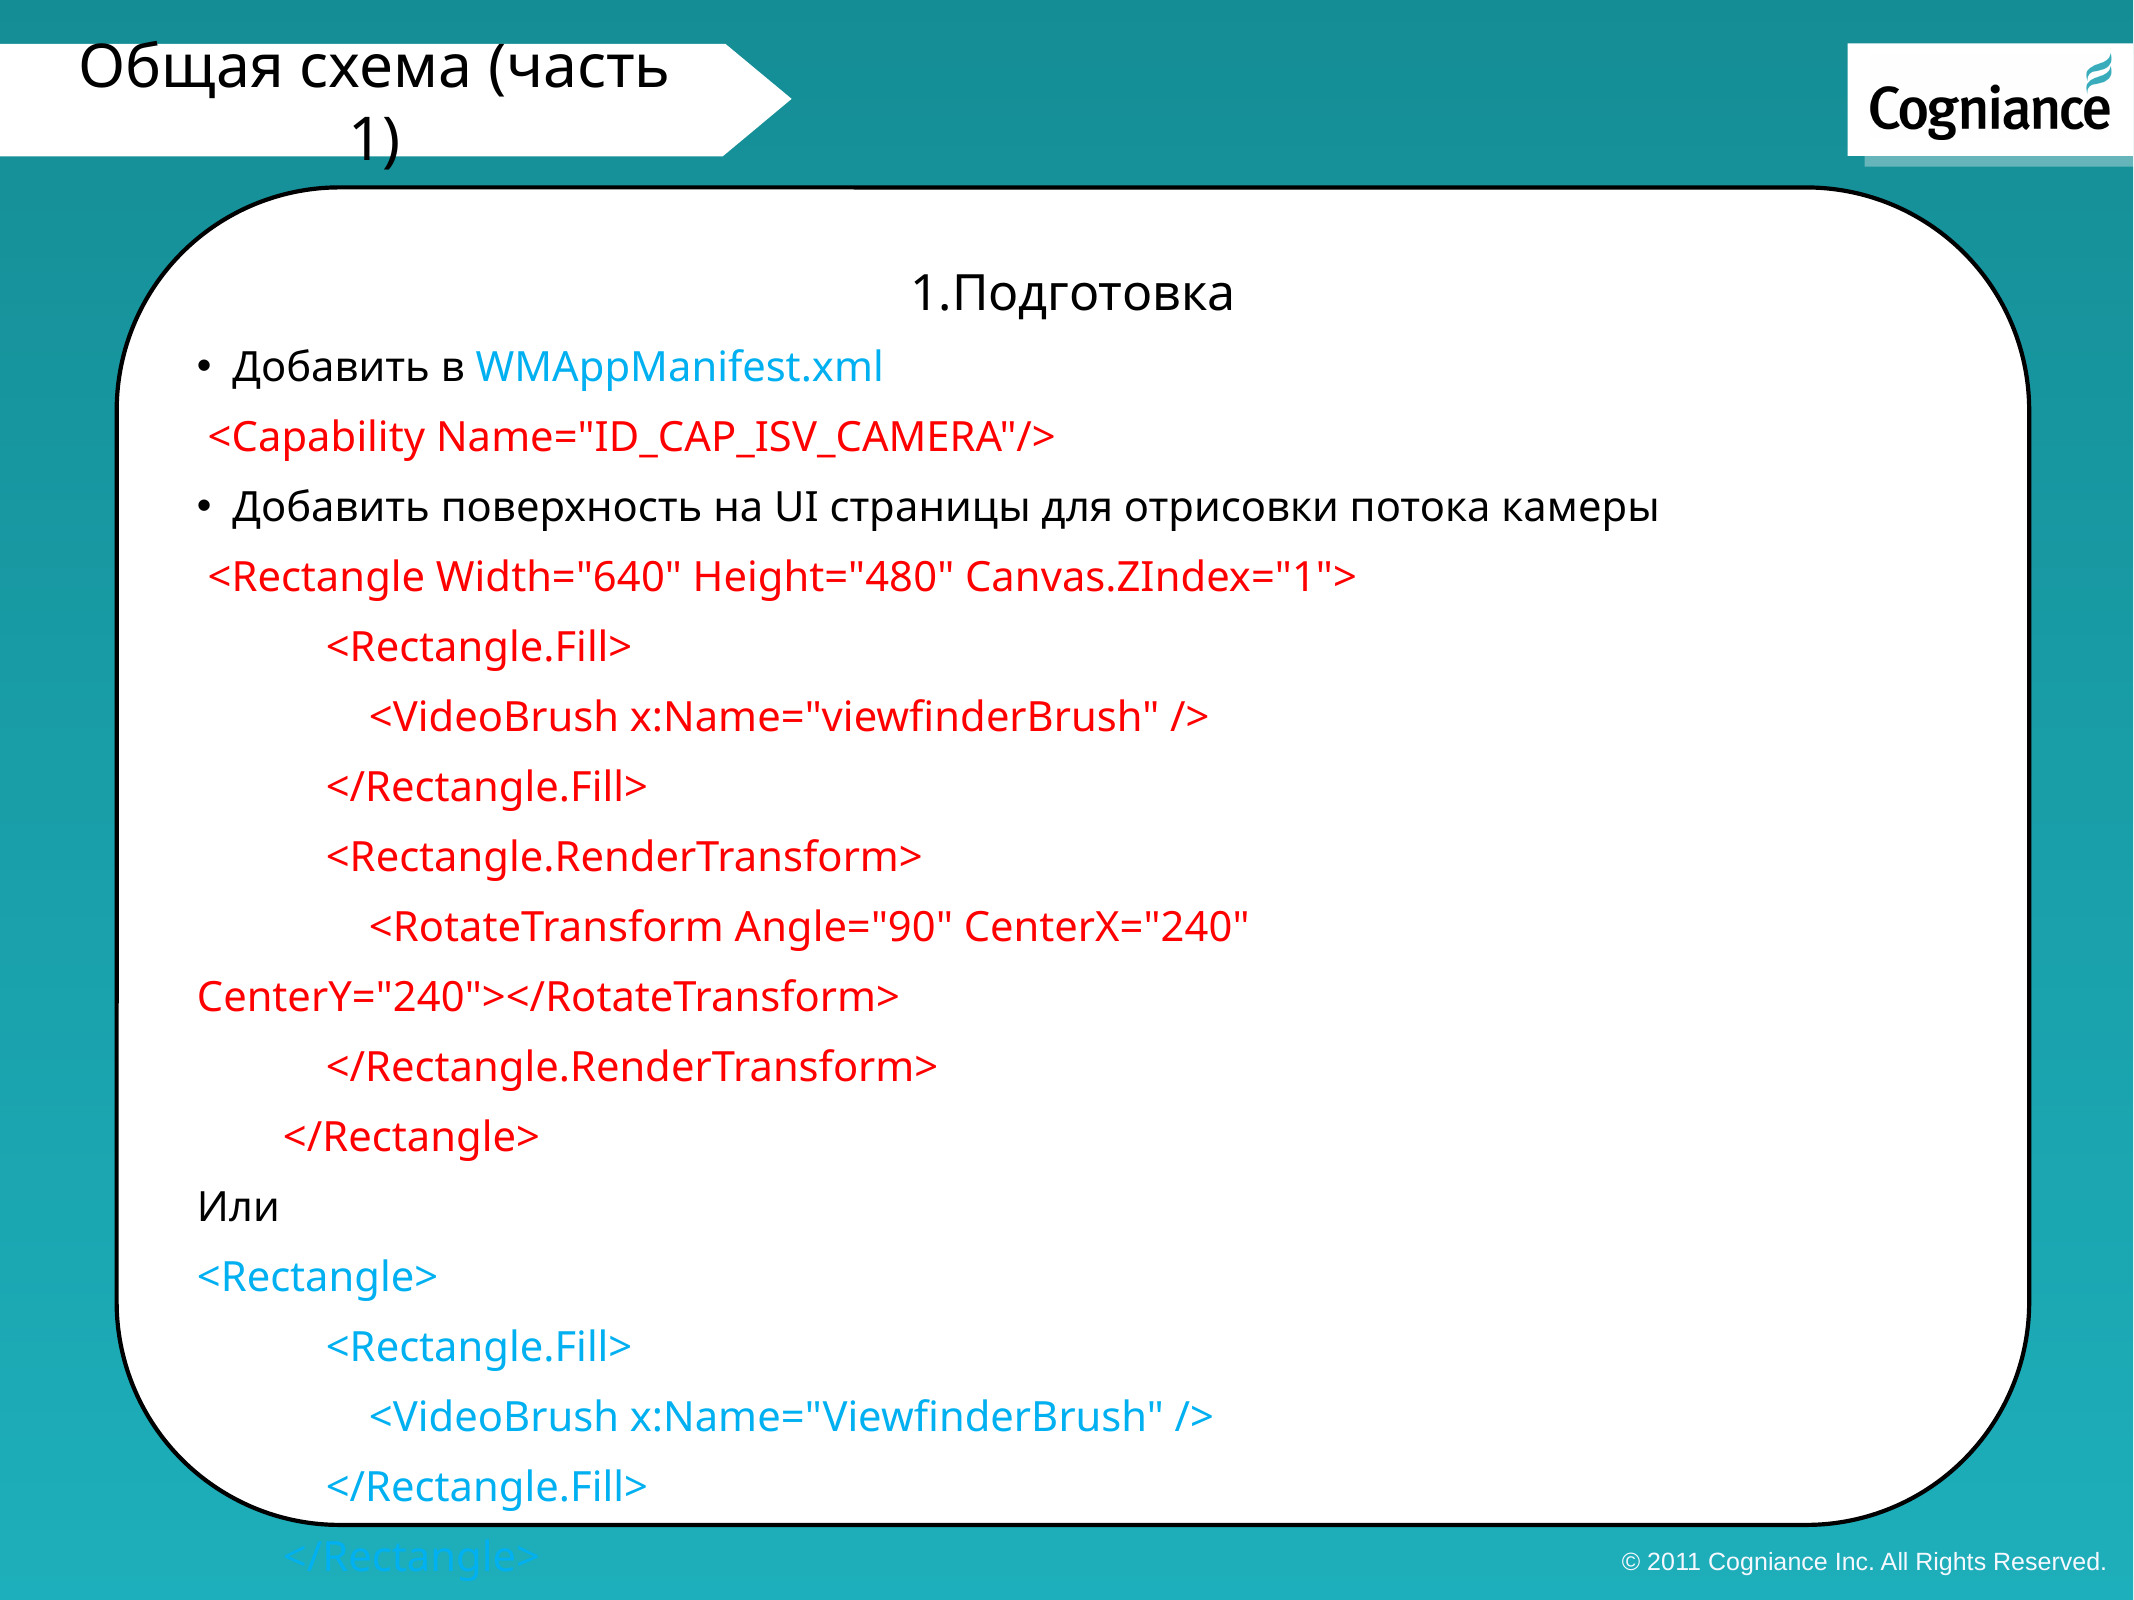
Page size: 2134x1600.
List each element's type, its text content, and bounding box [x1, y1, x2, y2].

text_box Общая схема (часть 1) [66, 62, 684, 138]
picture [1870, 52, 2112, 140]
text_box [1847, 43, 2134, 156]
text_box [0, 43, 792, 157]
text_box 1.Подготовка Добавить в WMAppManifest.xml <Capability Name="ID_CAP_ISV_CAMERA"/> Добавить поверхность на UI страницы для отрисовки потока камеры <Rectangle Width="640" Height="480" Canvas.ZIndex="1"> <Rectangle.Fill> <VideoBrush x:Name="viewfinderBrush" /> </Rectangle.Fill> <Rectangle.RenderTransform> <RotateTransform Angle="90" CenterX="240" CenterY="240"></RotateTransform> </Rectangle.RenderTransform> </Rectangle> Или <Rectangle> <Rectangle.Fill> <VideoBrush x:Name="ViewfinderBrush" /> </Rectangle.Fill> </Rectangle> [116, 187, 2030, 1525]
text_box © 2011 Cogniance Inc. All Rights Reserved. [1399, 1546, 2109, 1576]
text_box [1864, 156, 2134, 167]
